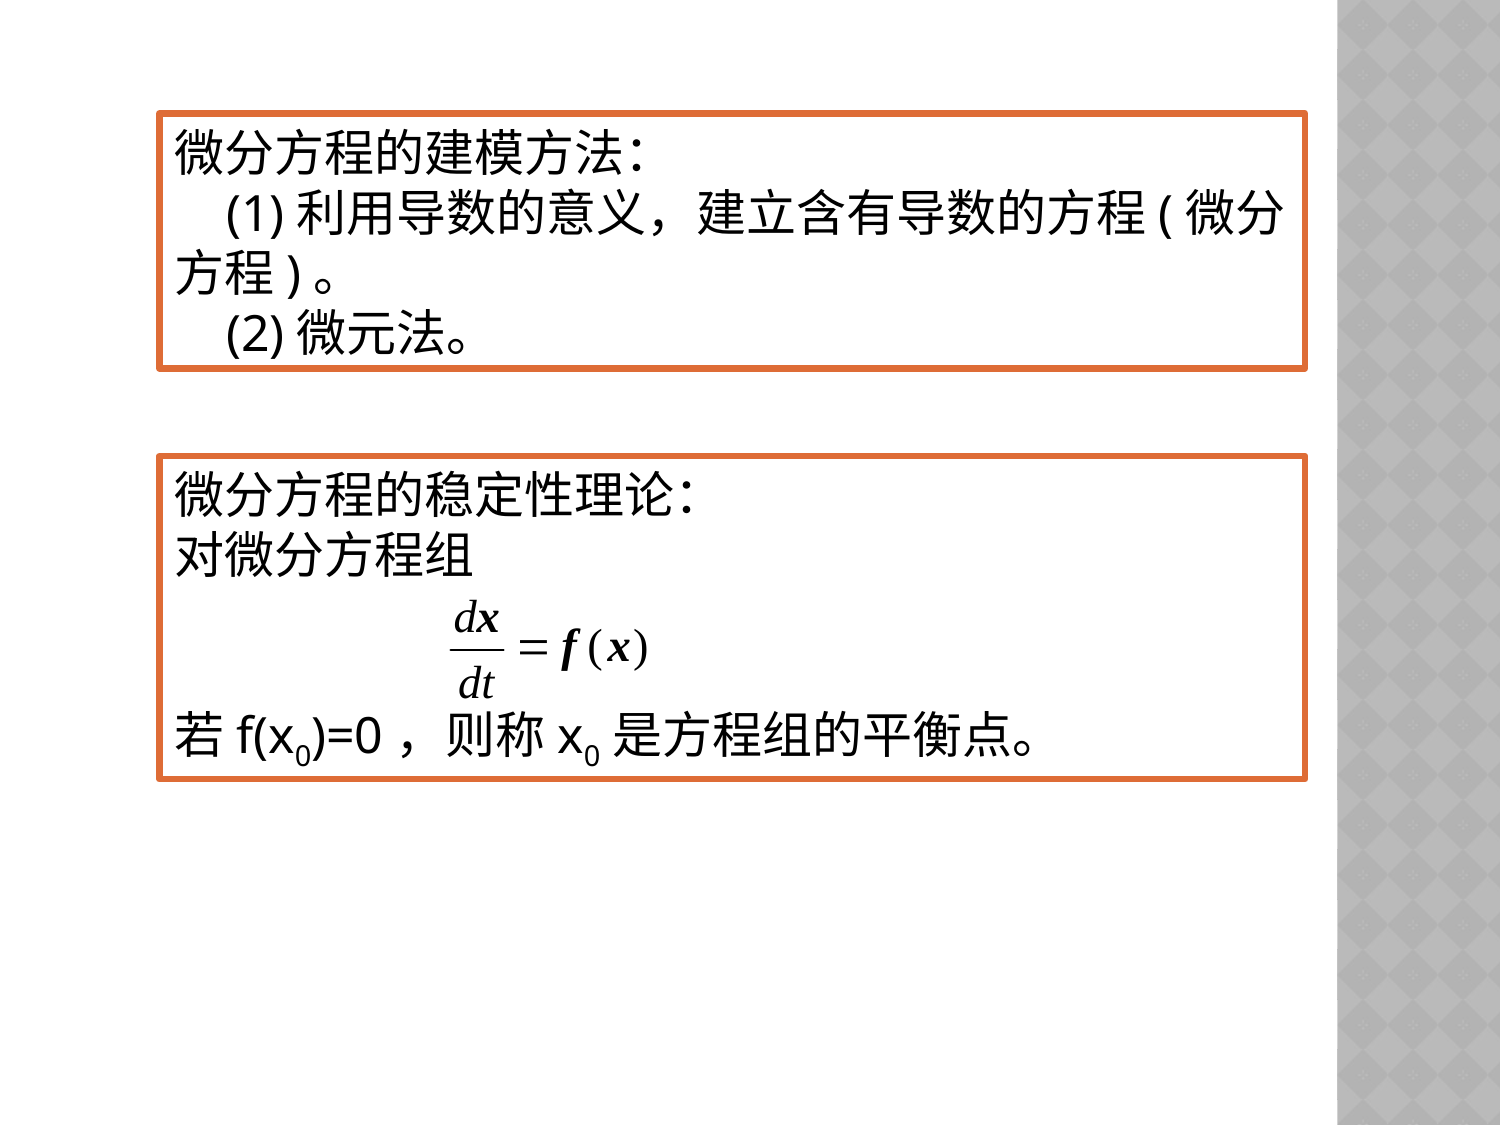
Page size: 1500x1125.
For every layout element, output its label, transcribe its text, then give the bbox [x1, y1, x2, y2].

text_box 微分方程的稳定性理论： 对微分方程组 若f(x0)=0，则称x0是方程组的平衡点。 [156, 453, 1308, 782]
text_box 微分方程的建模方法： (1)利用导数的意义，建立含有导数的方程(微分方程)。 (2)微元法。 [156, 110, 1308, 372]
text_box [442, 588, 656, 709]
